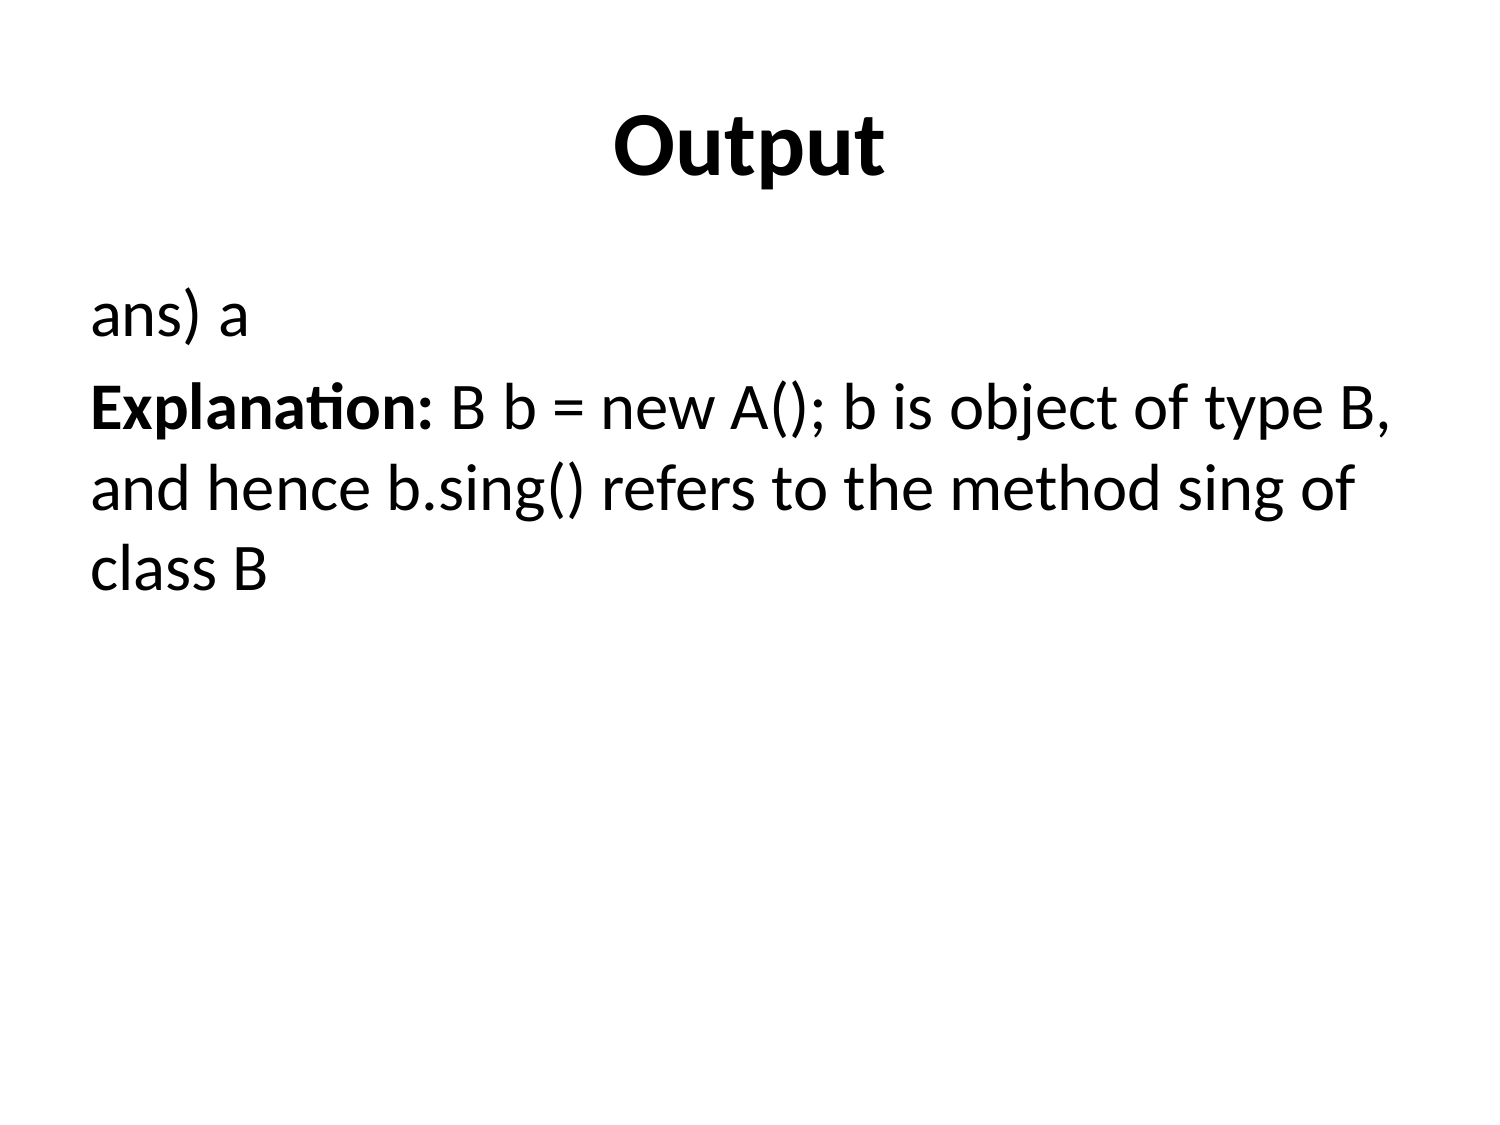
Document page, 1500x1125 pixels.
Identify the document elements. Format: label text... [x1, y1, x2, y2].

list ans) a Explanation: B b = new A(); b is object of type B, and hence b.sing() refers to the method sing of class B [75, 262, 1425, 1005]
title Output [75, 45, 1425, 233]
